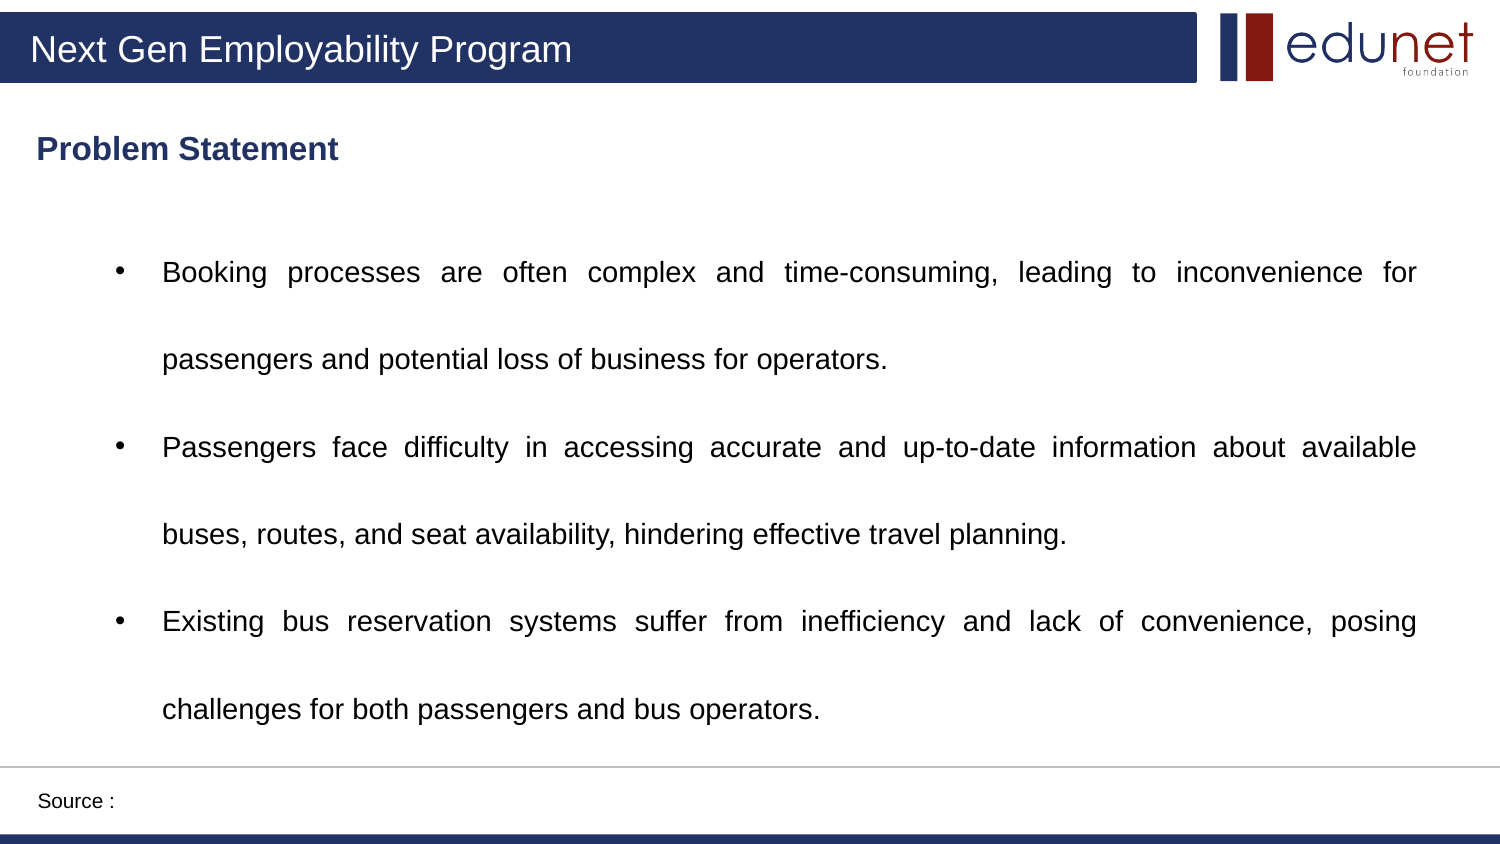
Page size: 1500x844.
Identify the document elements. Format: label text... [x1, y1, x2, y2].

text_box Booking processes are often complex and time-consuming, leading to inconvenience for passengers and potential loss of business for operators. Passengers face difficulty in accessing accurate and up-to-date information about available buses, routes, and seat availability, hindering effective travel planning. Existing bus reservation systems suffer from inefficiency and lack of convenience, posing challenges for both passengers and bus operators. [100, 193, 1434, 733]
title Problem Statement [21, 111, 504, 165]
picture [1279, 14, 1482, 83]
text_box Source : [22, 776, 139, 826]
